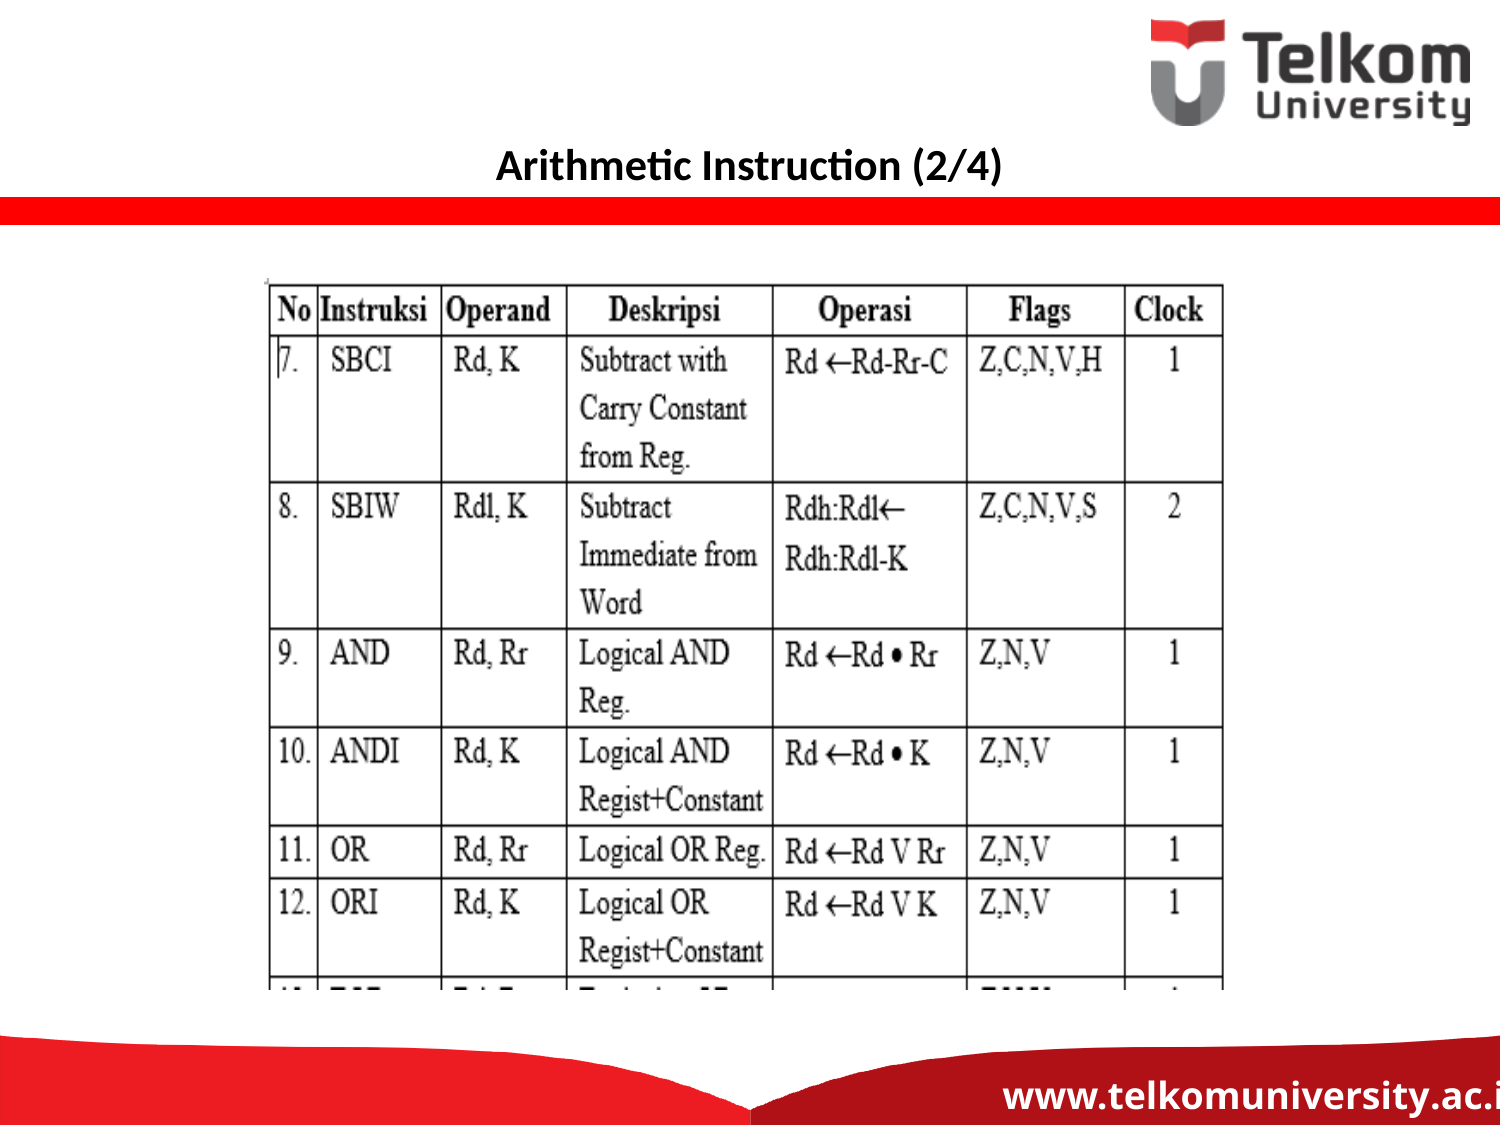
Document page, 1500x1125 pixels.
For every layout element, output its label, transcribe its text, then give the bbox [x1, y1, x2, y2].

picture [0, 1031, 1500, 1125]
picture [1151, 19, 1470, 126]
title Arithmetic Instruction (2/4) [0, 128, 1500, 198]
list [264, 277, 1236, 990]
